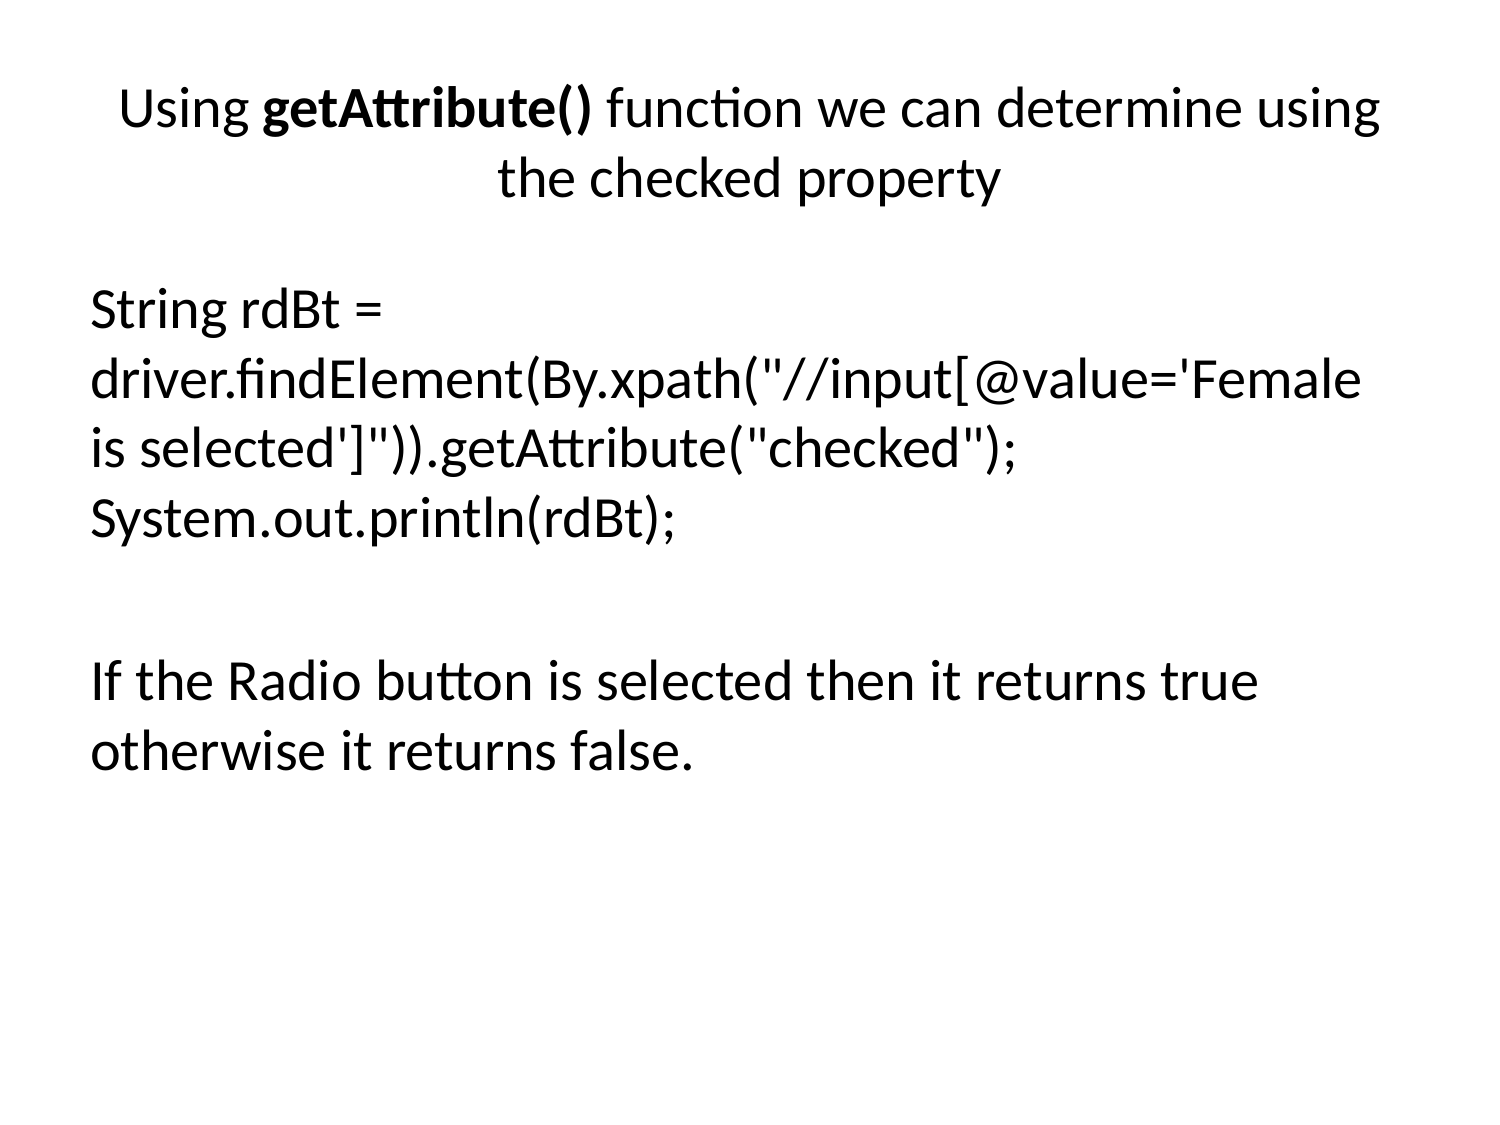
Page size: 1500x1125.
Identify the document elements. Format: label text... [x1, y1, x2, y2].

list String rdBt = driver.findElement(By.xpath("//input[@value='Female is selected']")).getAttribute("checked"); System.out.println(rdBt); If the Radio button is selected then it returns true otherwise it returns false. [75, 262, 1425, 1005]
title Using getAttribute() function we can determine using the checked property [75, 45, 1425, 233]
